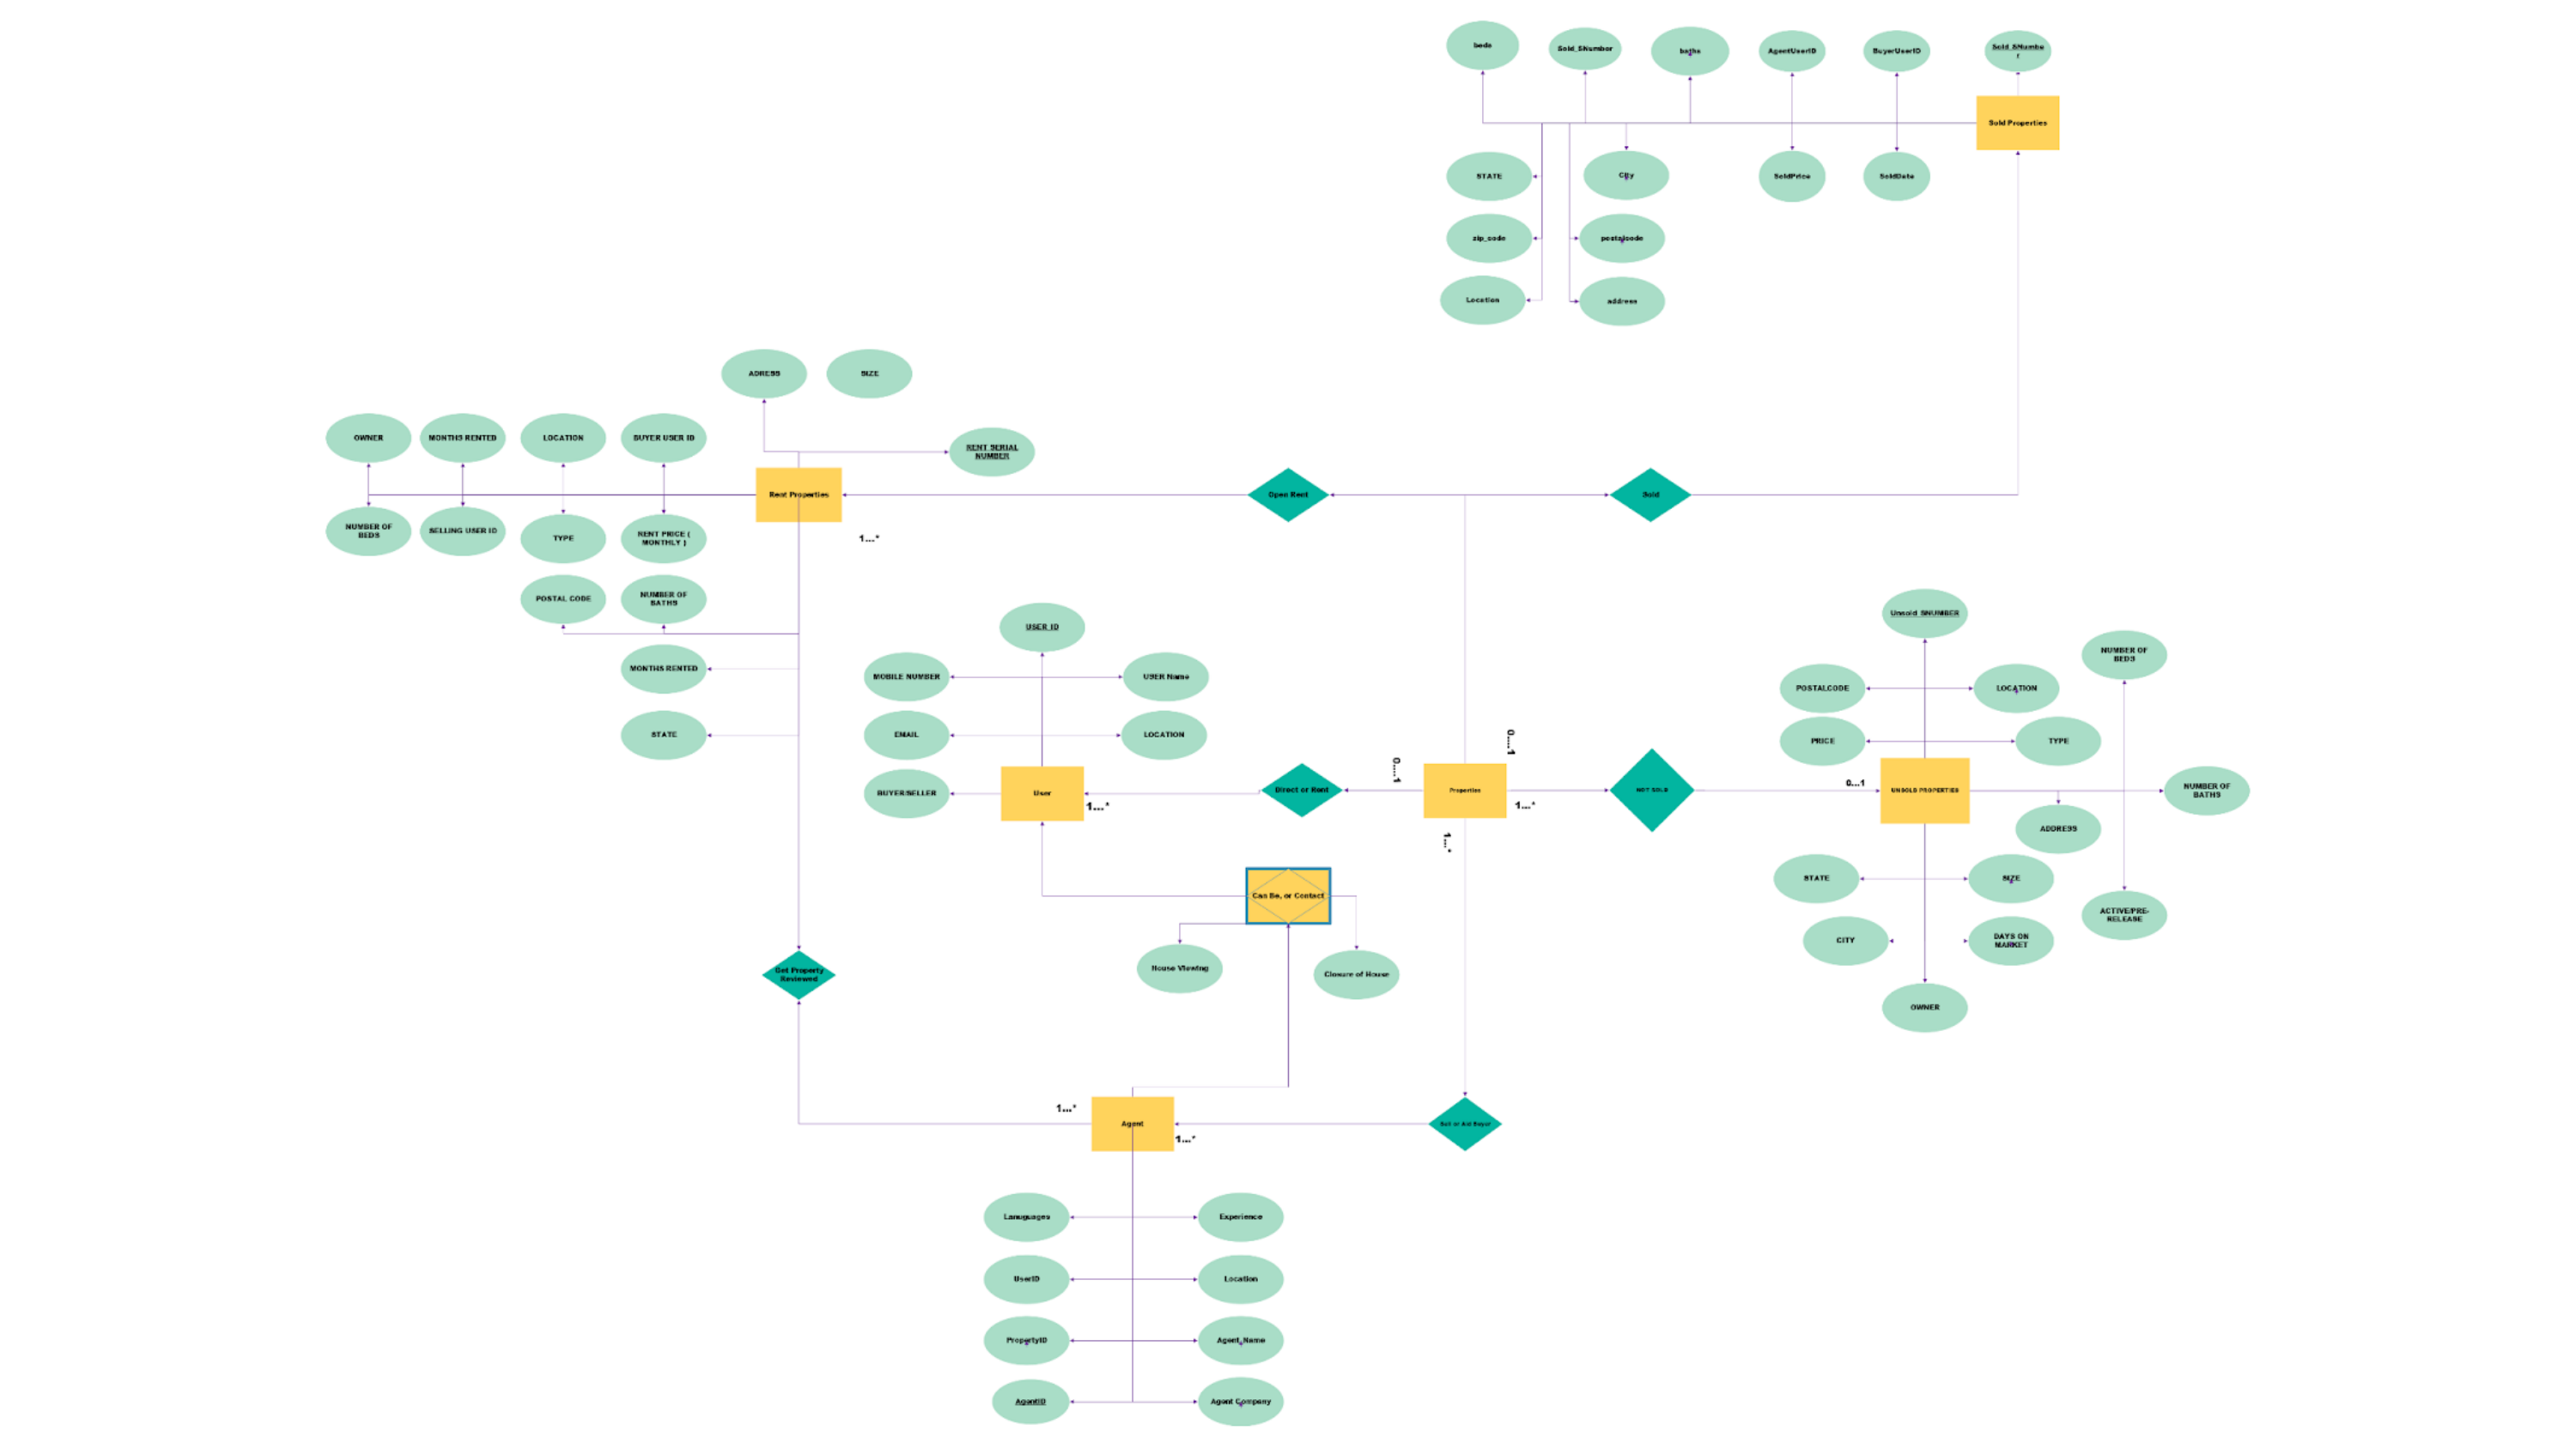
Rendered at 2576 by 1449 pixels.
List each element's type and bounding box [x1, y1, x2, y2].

picture [322, 17, 2254, 1432]
